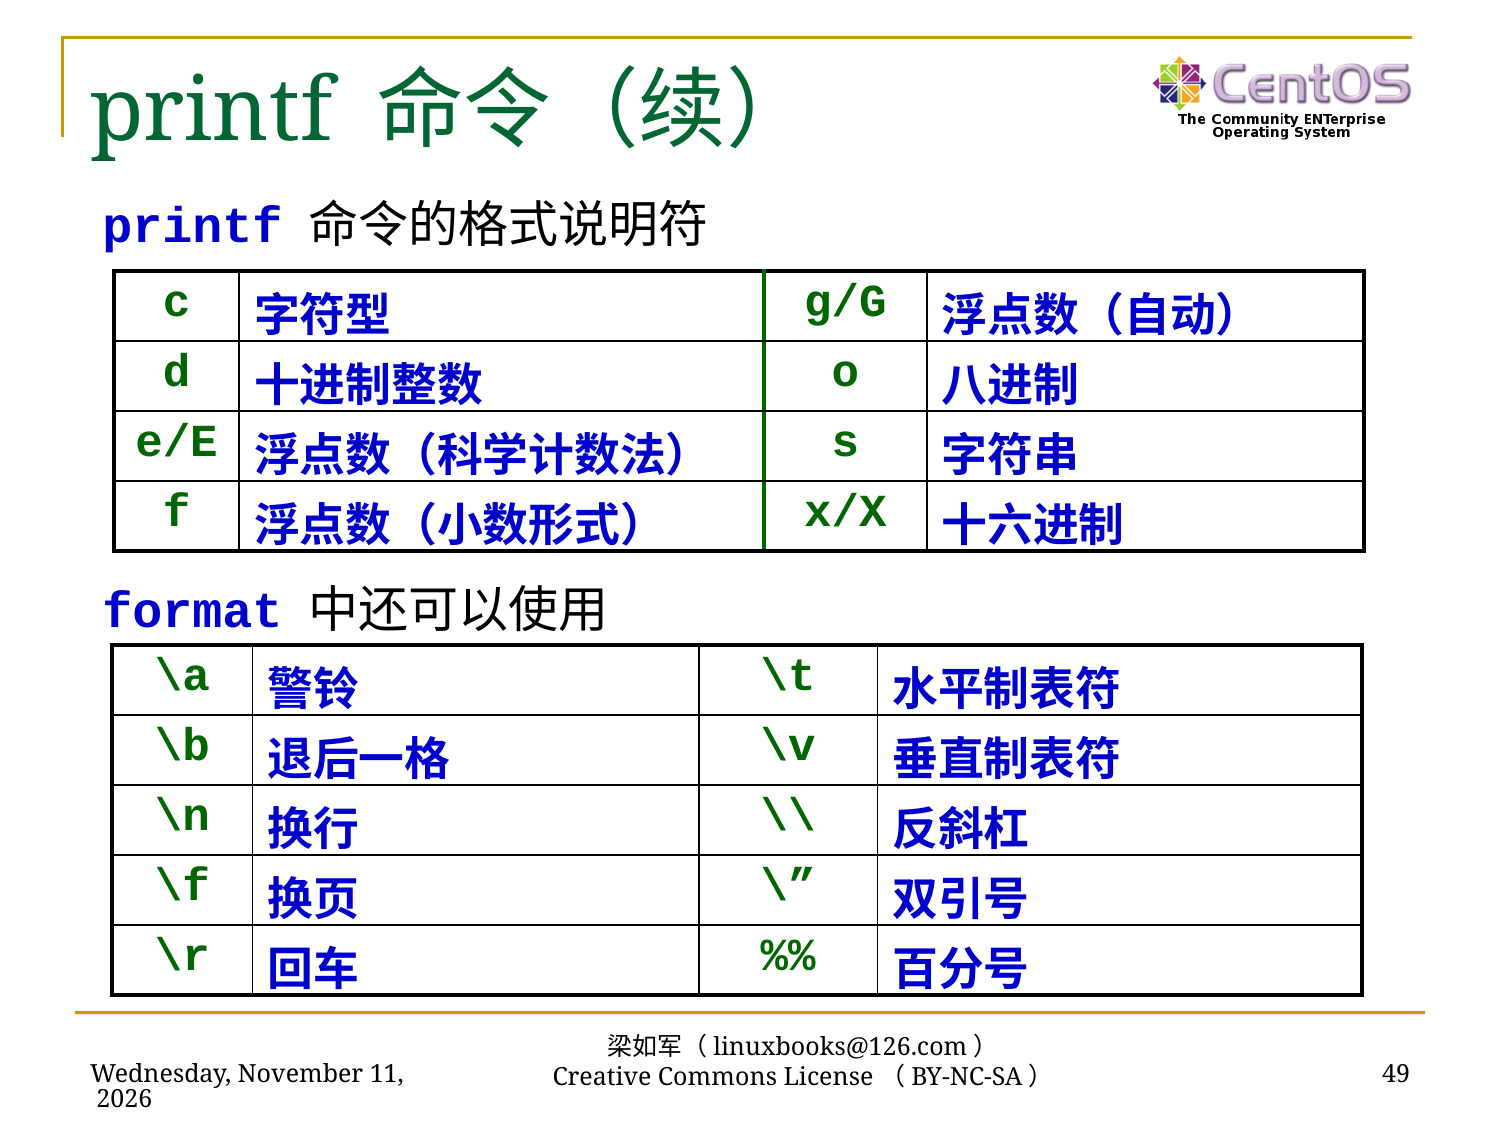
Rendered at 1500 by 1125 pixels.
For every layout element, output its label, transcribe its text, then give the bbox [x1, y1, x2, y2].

table_cell \\ [700, 786, 877, 854]
table_cell 浮点数（小数形式） [240, 482, 762, 549]
table_cell \r [114, 926, 252, 993]
table_cell d [116, 342, 238, 410]
table_cell %% [700, 926, 877, 993]
table_cell 反斜杠 [878, 786, 1360, 854]
table_cell x/X [766, 482, 926, 549]
table_header 警铃 [253, 647, 698, 714]
table_cell \v [700, 716, 877, 784]
table_cell 浮点数（科学计数法） [240, 412, 762, 480]
table_cell 换行 [253, 786, 698, 854]
table_cell 退后一格 [253, 716, 698, 784]
table_cell e/E [116, 412, 238, 480]
table_header 浮点数（自动） [928, 273, 1362, 340]
table_header 字符型 [240, 273, 762, 340]
table_header \t [700, 647, 877, 714]
table_cell 双引号 [878, 856, 1360, 924]
table_cell 垂直制表符 [878, 716, 1360, 784]
table_cell o [766, 342, 926, 410]
table_cell 换页 [253, 856, 698, 924]
table_cell 回车 [253, 926, 698, 993]
table_header \a [114, 647, 252, 714]
table_cell \b [114, 716, 252, 784]
text_box printf 命令的格式说明符 [87, 172, 1388, 260]
table_cell f [116, 482, 238, 549]
table_cell \f [114, 856, 252, 924]
slide_number 49 [1074, 1023, 1426, 1100]
table_cell \n [114, 786, 252, 854]
table_cell 字符串 [928, 412, 1362, 480]
table_header c [116, 273, 238, 340]
text_box format 中还可以使用 [87, 564, 1375, 645]
footer 梁如军（linuxbooks@126.com） Creative Commons License（BY-NC-SA） [359, 1022, 1247, 1099]
title printf 命令（续） [74, 45, 1426, 233]
table_cell 百分号 [878, 926, 1360, 993]
table_cell 十六进制 [928, 482, 1362, 549]
table_cell s [766, 412, 926, 480]
table_cell 十进制整数 [240, 342, 762, 410]
table_header g/G [766, 273, 926, 340]
table_cell \” [700, 856, 877, 924]
table_header 水平制表符 [878, 647, 1360, 714]
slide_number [74, 1023, 426, 1100]
table_cell 八进制 [928, 342, 1362, 410]
